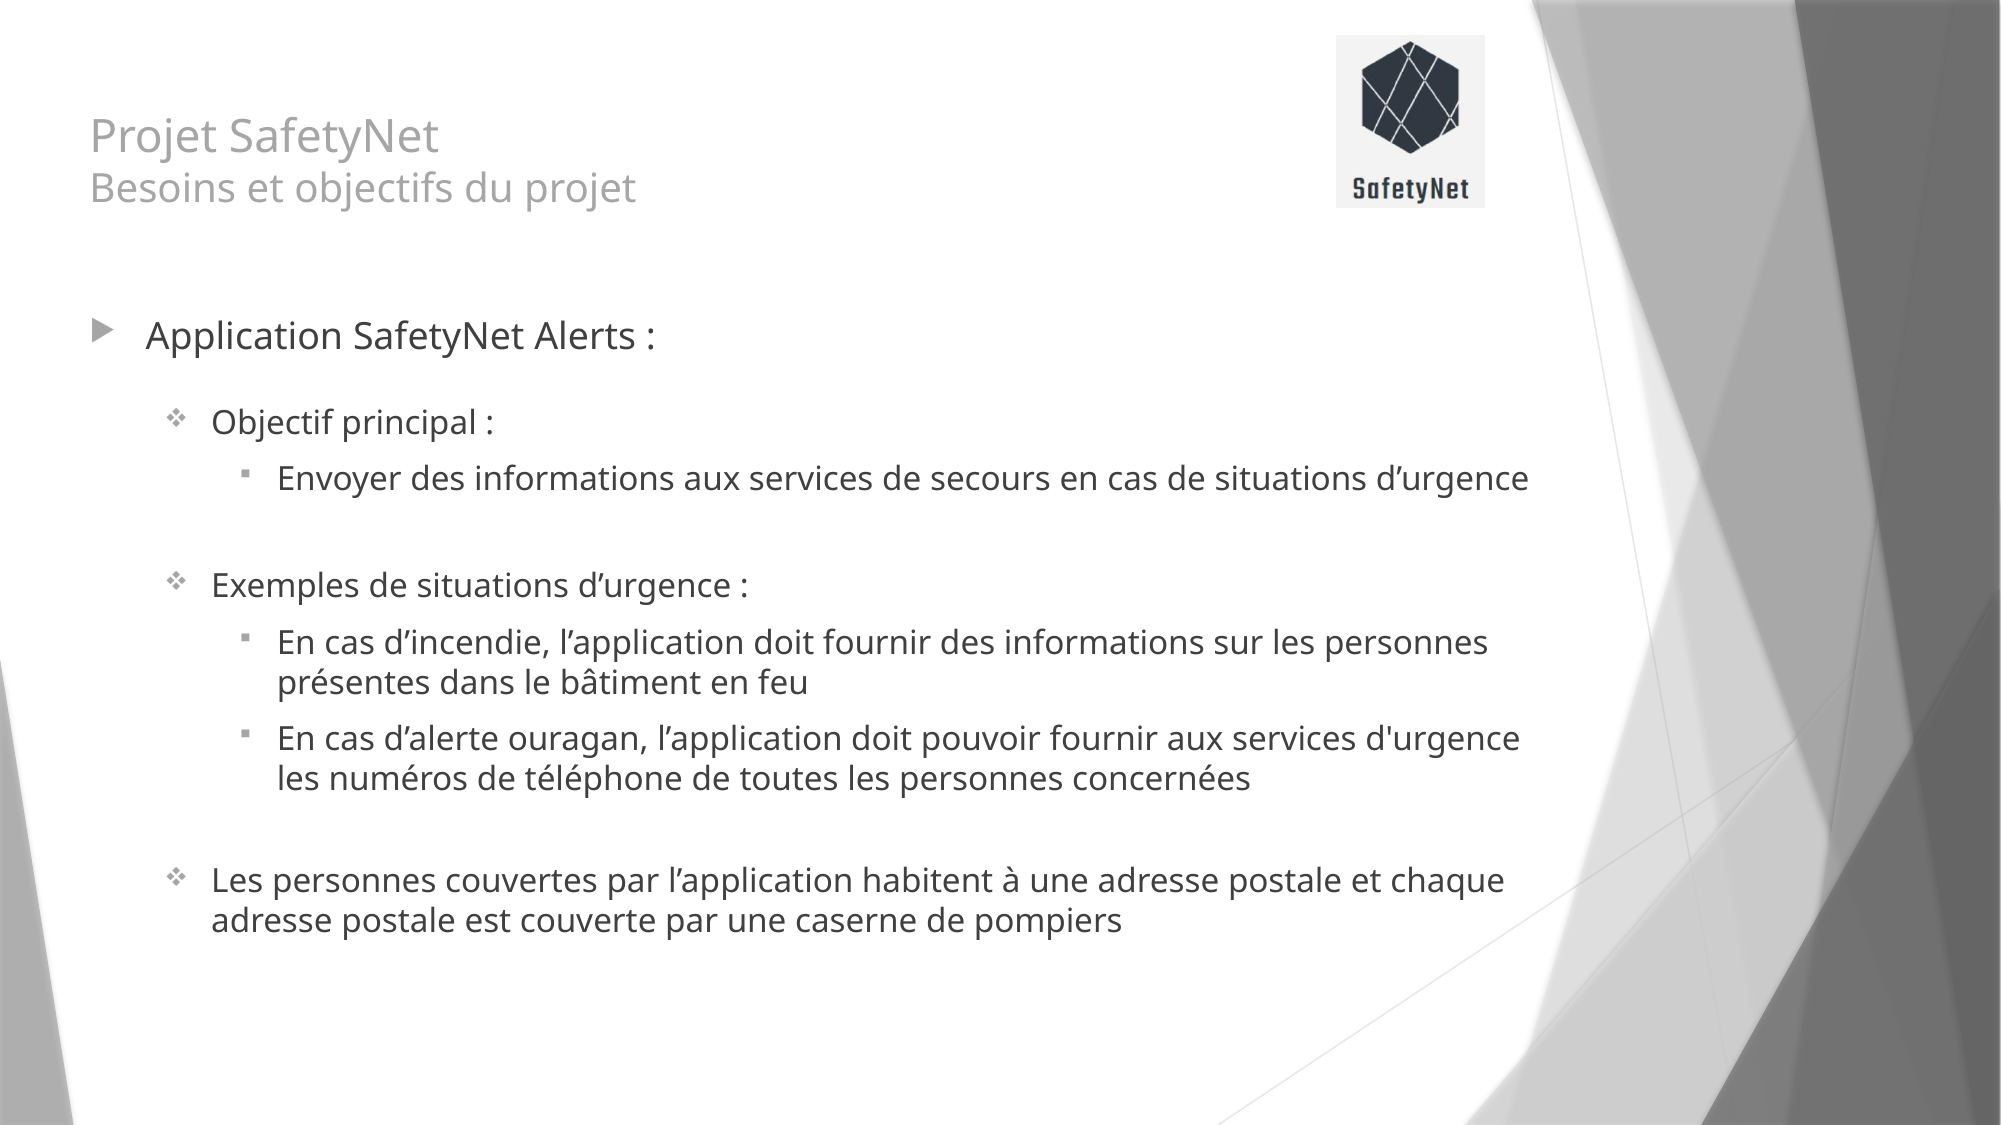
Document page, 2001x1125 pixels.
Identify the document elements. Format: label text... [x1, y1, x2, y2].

title Projet SafetyNet Besoins et objectifs du projet [74, 99, 1485, 304]
picture [1335, 34, 1485, 209]
list Application SafetyNet Alerts : Objectif principal : Envoyer des informations aux services de secours en cas de situations d’urgence Exemples de situations d’urgence : En cas d’incendie, l’application doit fournir des informations sur les personnes présentes dans le bâtiment en feu En cas d’alerte ouragan, l’application doit pouvoir fournir aux services d'urgence les numéros de téléphone de toutes les personnes concernées Les personnes couvertes par l’application habitent à une adresse postale et chaque adresse postale est couverte par une caserne de pompiers [74, 304, 1558, 1073]
